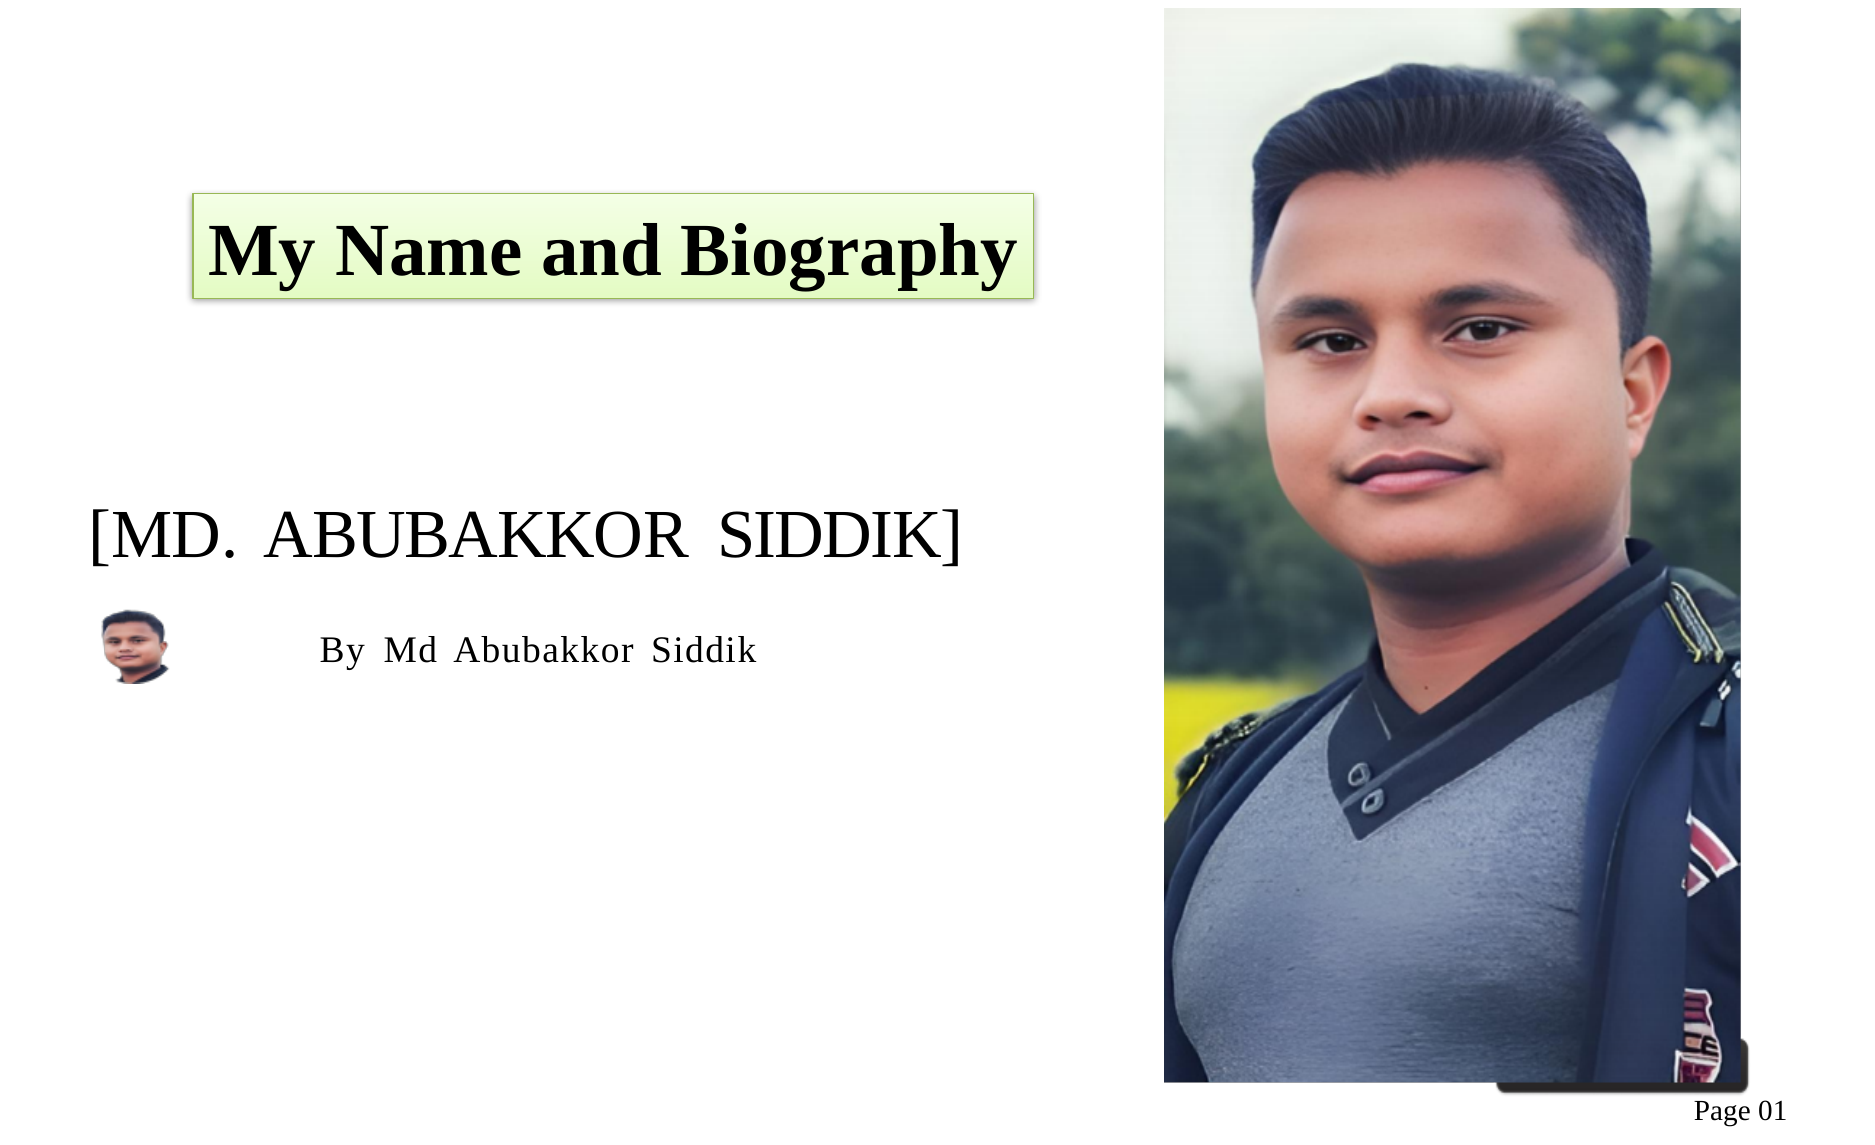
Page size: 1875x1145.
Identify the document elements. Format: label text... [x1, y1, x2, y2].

text_box My Name and Biography [192, 193, 1034, 299]
text_box Page 01 [1679, 1084, 1835, 1144]
picture [1164, 8, 1757, 1103]
picture [77, 604, 190, 684]
text_box [MD. ABUBAKKOR SIDDIK] By Md Abubakkor Siddik [75, 466, 964, 687]
